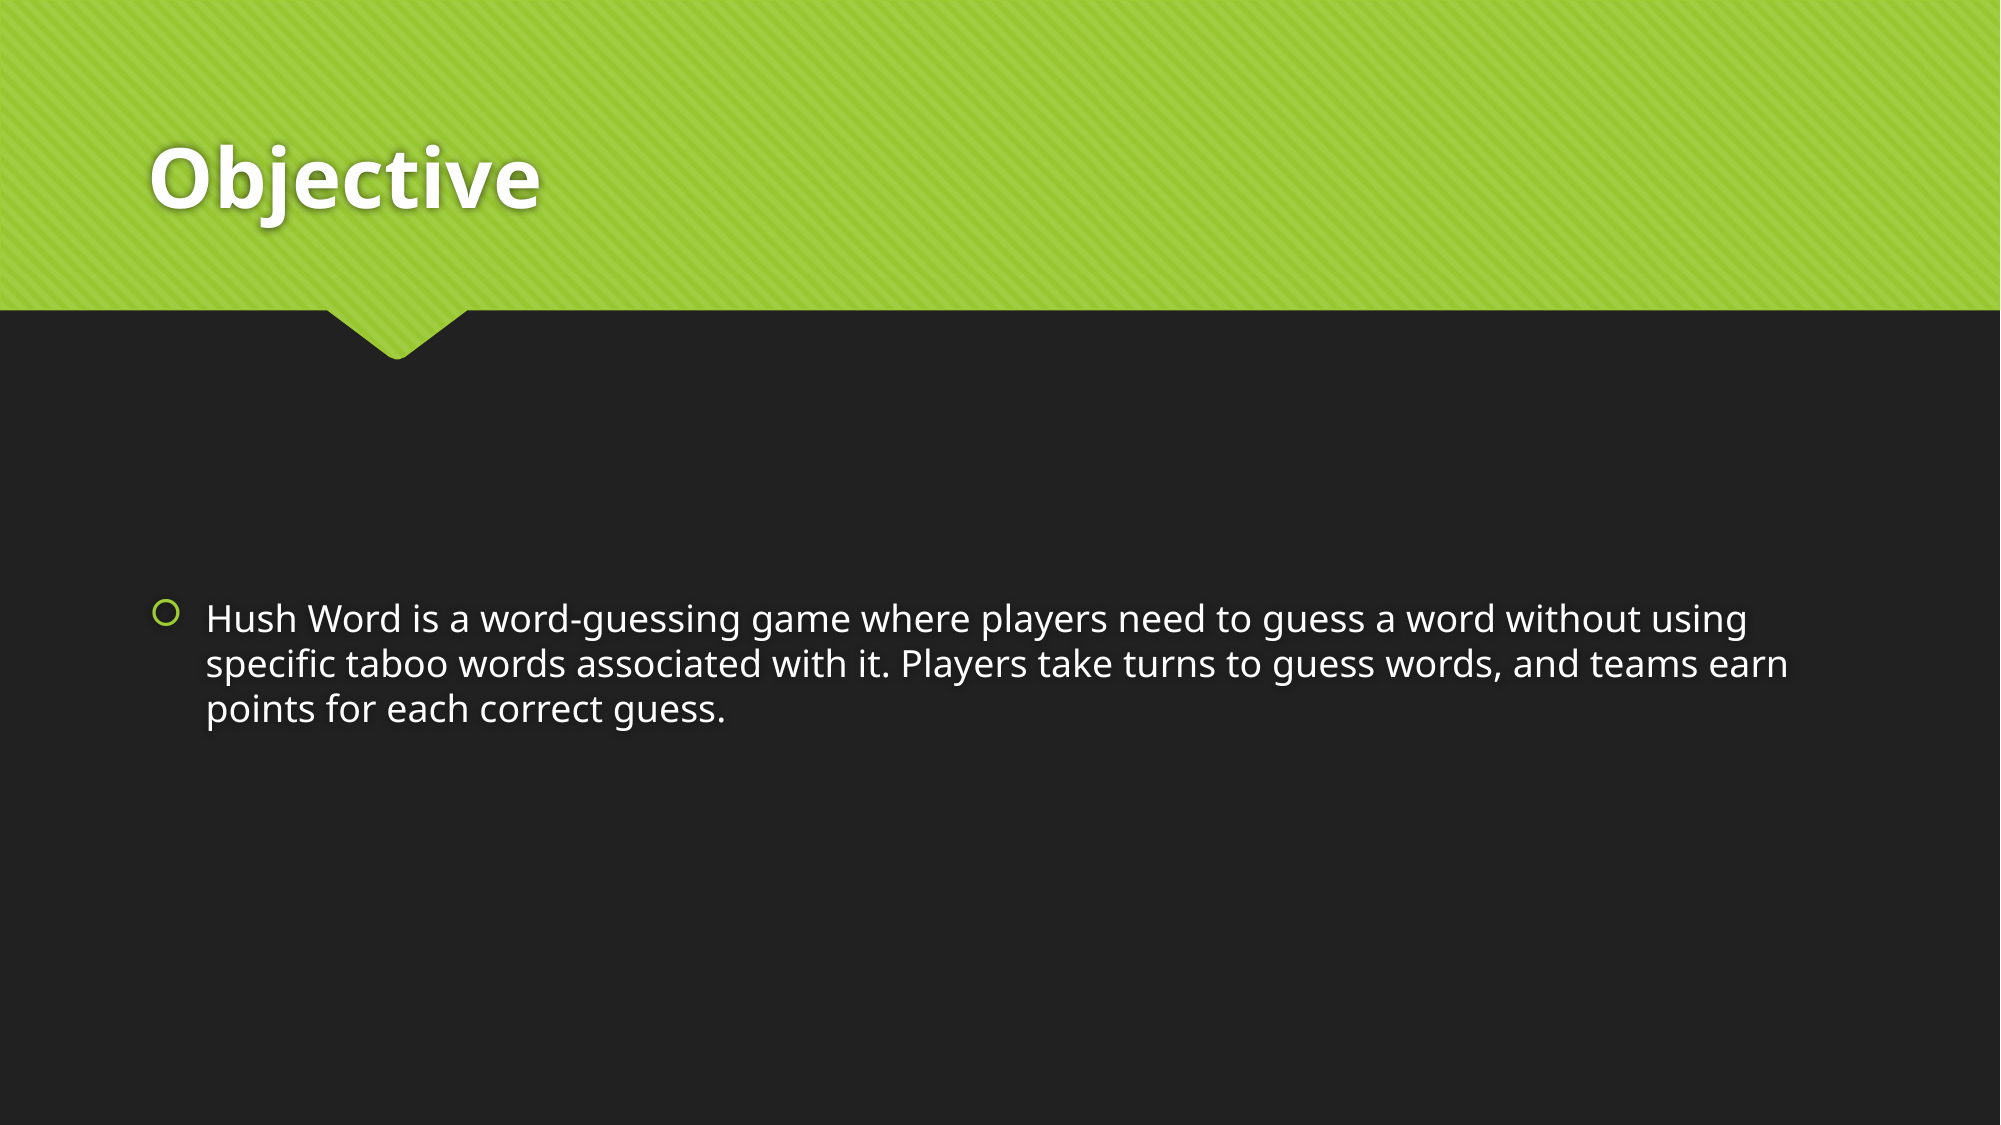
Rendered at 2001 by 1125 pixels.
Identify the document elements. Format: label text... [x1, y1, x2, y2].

title Objective [132, 73, 1868, 233]
list Hush Word is a word-guessing game where players need to guess a word without using specific taboo words associated with it. Players take turns to guess words, and teams earn points for each correct guess. [134, 364, 1866, 962]
